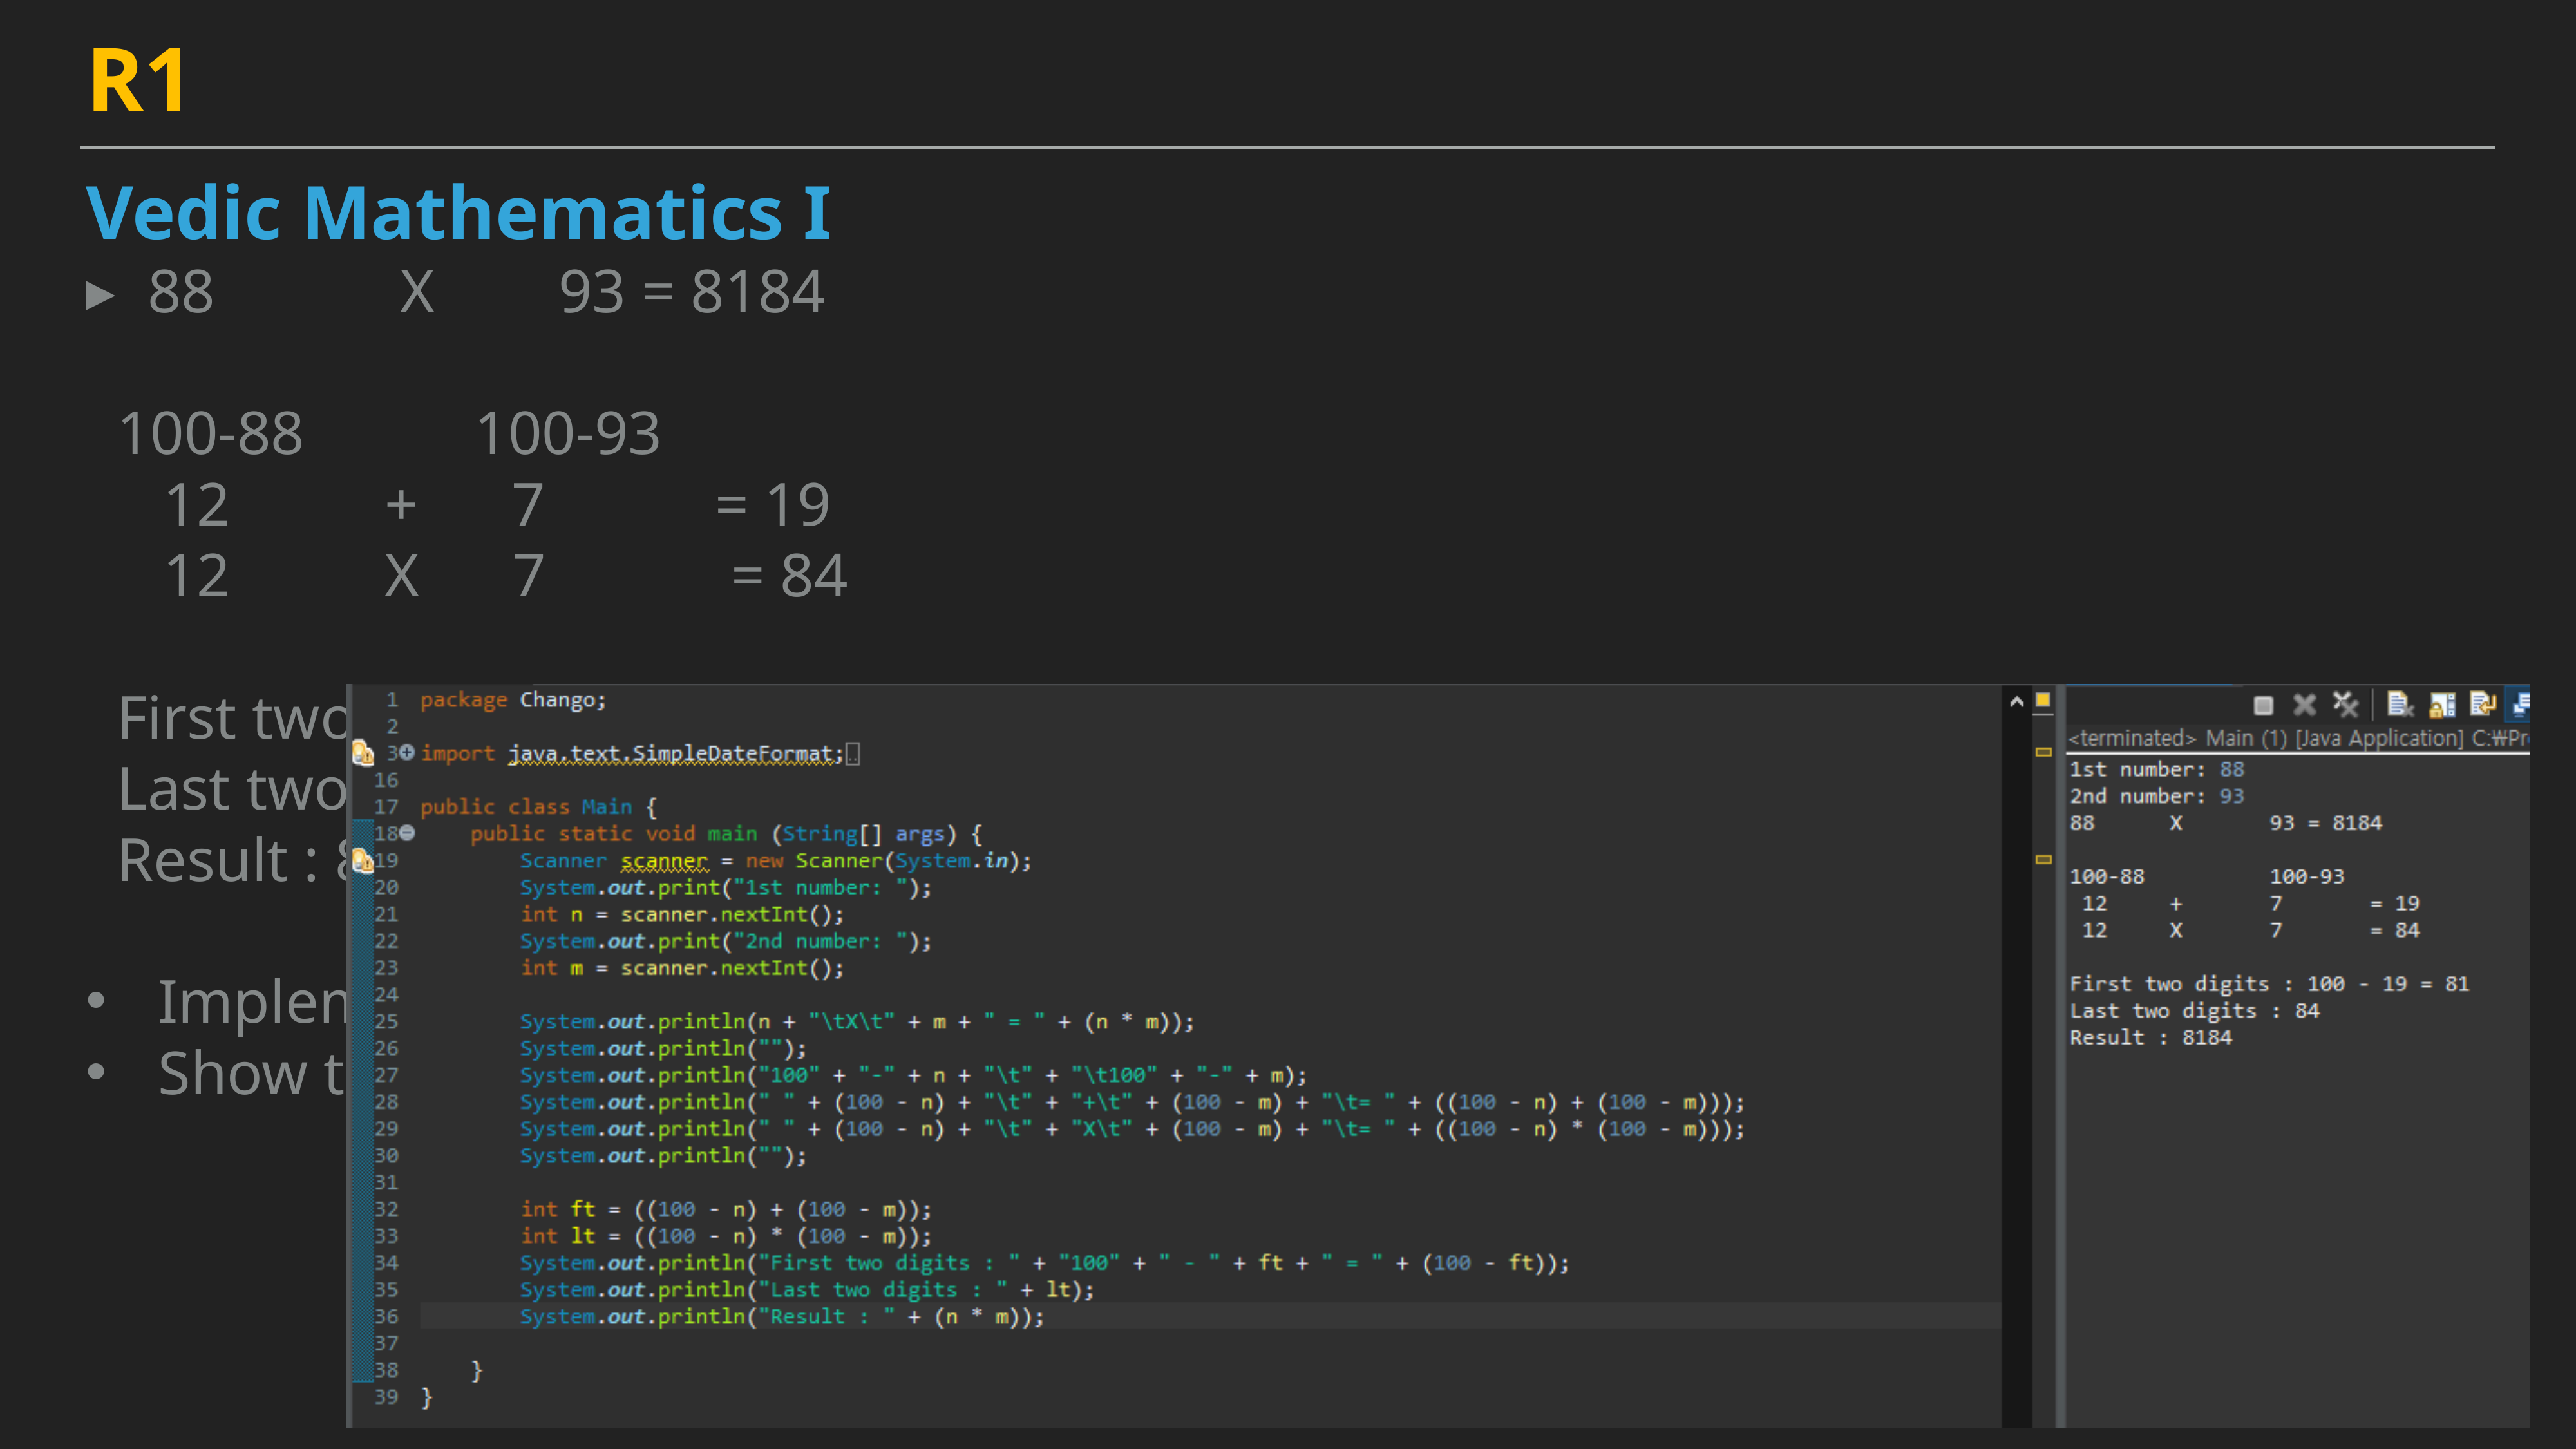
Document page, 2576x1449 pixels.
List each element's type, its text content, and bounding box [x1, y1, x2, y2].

picture [346, 684, 2530, 1428]
list R1 [80, 18, 2295, 135]
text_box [80, 176, 2496, 484]
